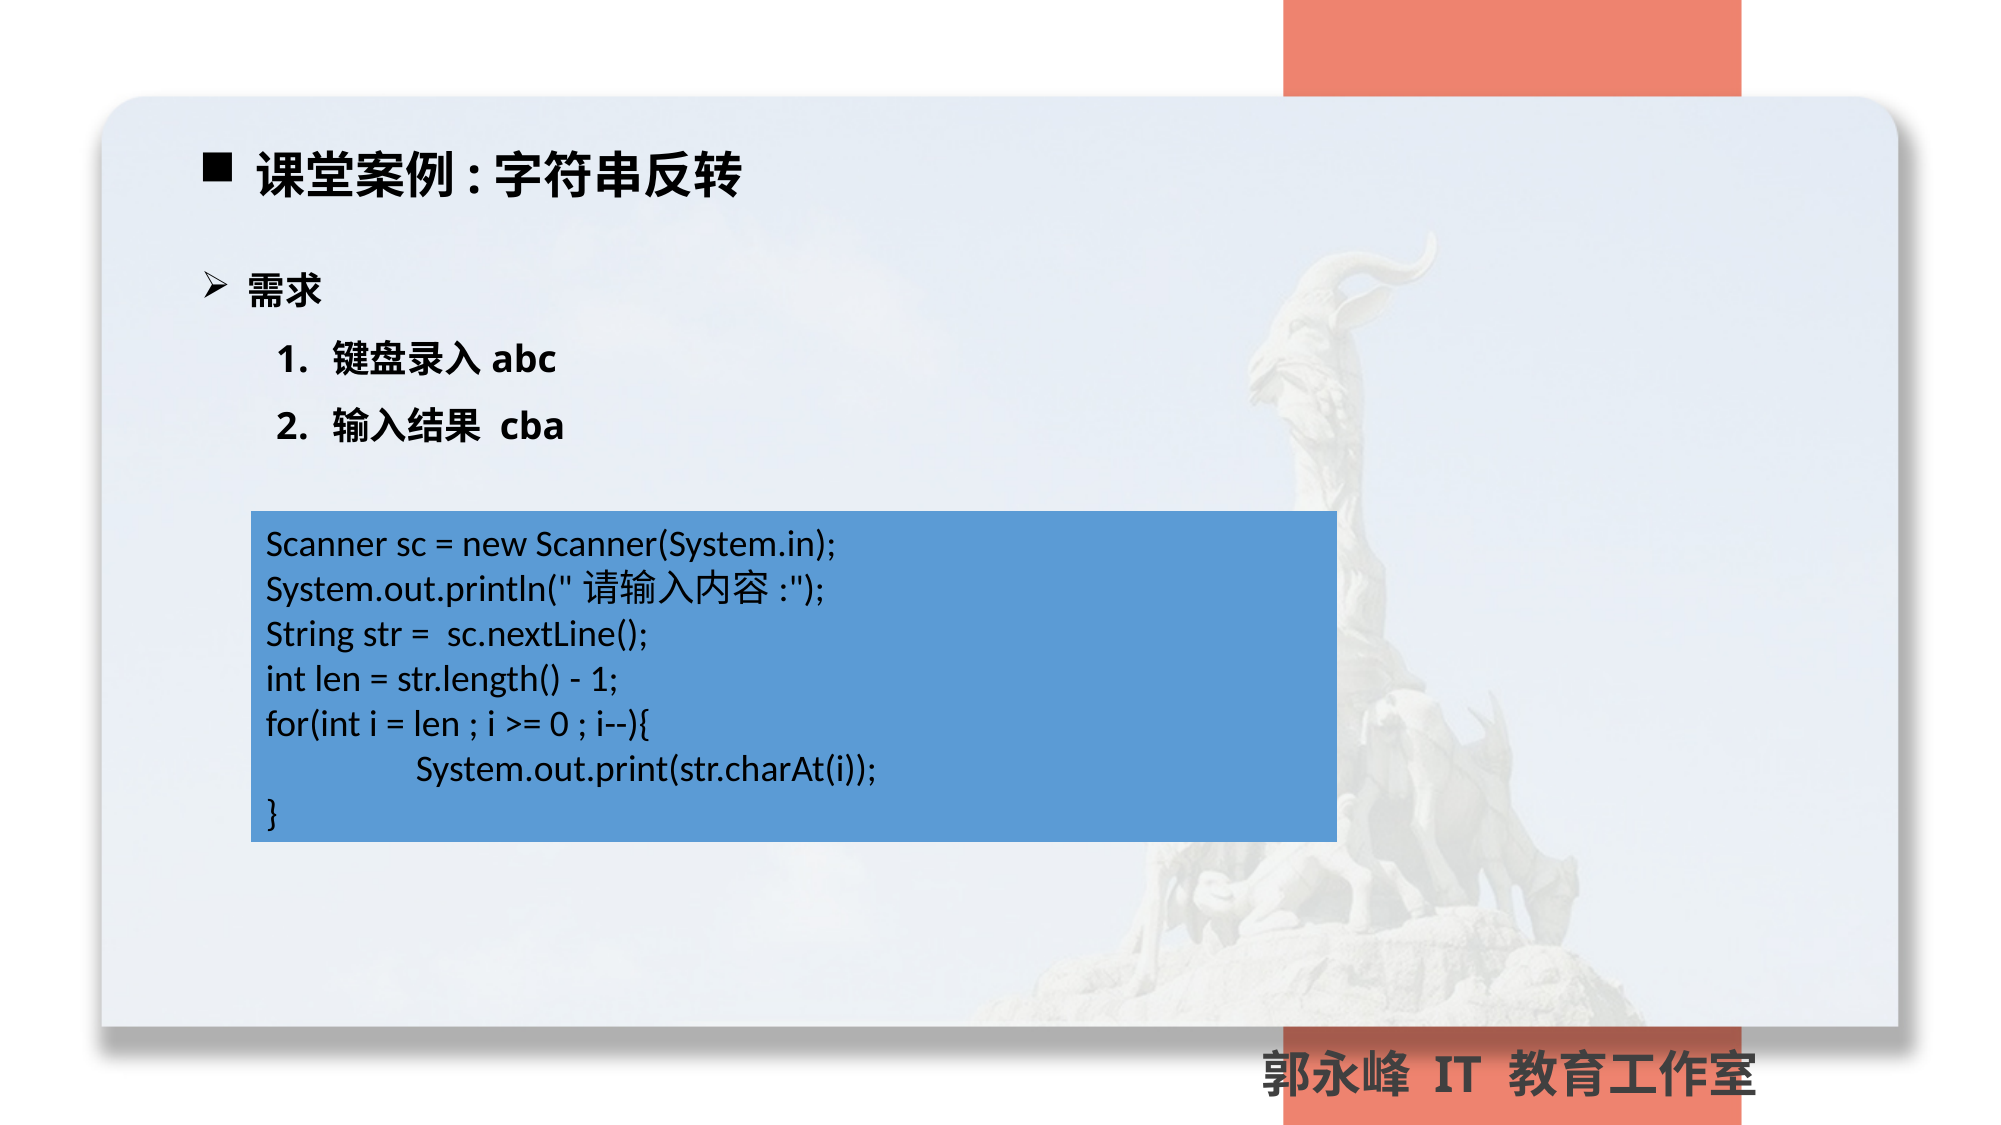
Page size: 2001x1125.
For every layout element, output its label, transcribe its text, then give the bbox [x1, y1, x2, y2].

text_box 需求 键盘录入abc 输入结果 cba [186, 237, 581, 455]
text_box 课堂案例:字符串反转 [183, 136, 758, 212]
text_box Scanner sc = new Scanner(System.in); System.out.println("请输入内容:"); String str = sc.nextLine(); int len = str.length() - 1; for(int i = len ; i >= 0 ; i--){ System.out.print(str.charAt(i)); } [251, 511, 1337, 842]
picture [0, 0, 1998, 1125]
